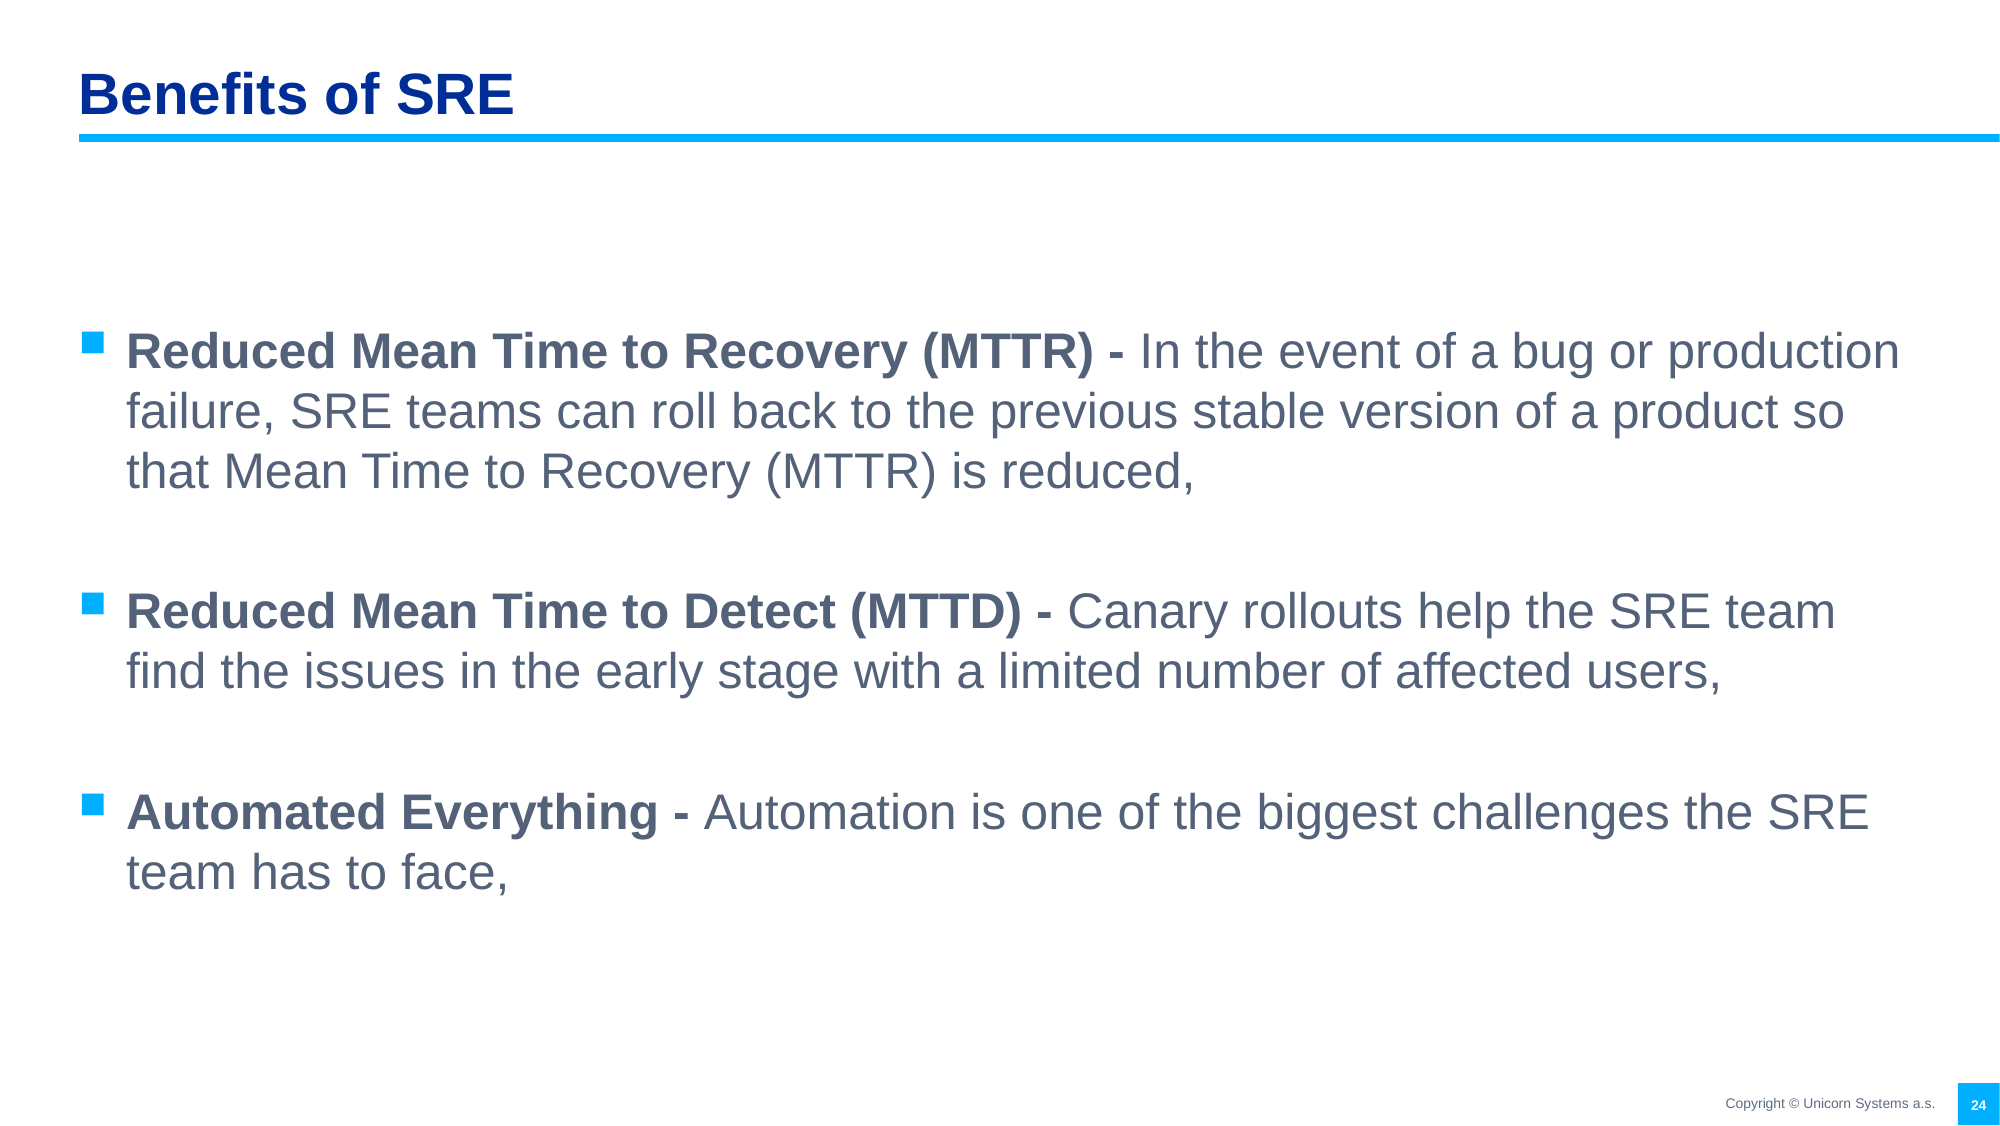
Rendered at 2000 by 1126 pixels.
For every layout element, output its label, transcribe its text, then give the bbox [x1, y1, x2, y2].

title Benefits of SRE [78, 0, 1921, 134]
list Reduced Mean Time to Recovery (MTTR) - In the event of a bug or production failure, SRE teams can roll back to the previous stable version of a product so that Mean Time to Recovery (MTTR) is reduced, Reduced Mean Time to Detect (MTTD) - Canary rollouts help the SRE team find the issues in the early stage with a limited number of affected users, Automated Everything - Automation is one of the biggest challenges the SRE team has to face, [78, 177, 1921, 963]
slide_number 24 [1952, 1074, 2000, 1126]
footer Copyright © Unicorn Systems a.s. [1276, 1072, 1952, 1126]
